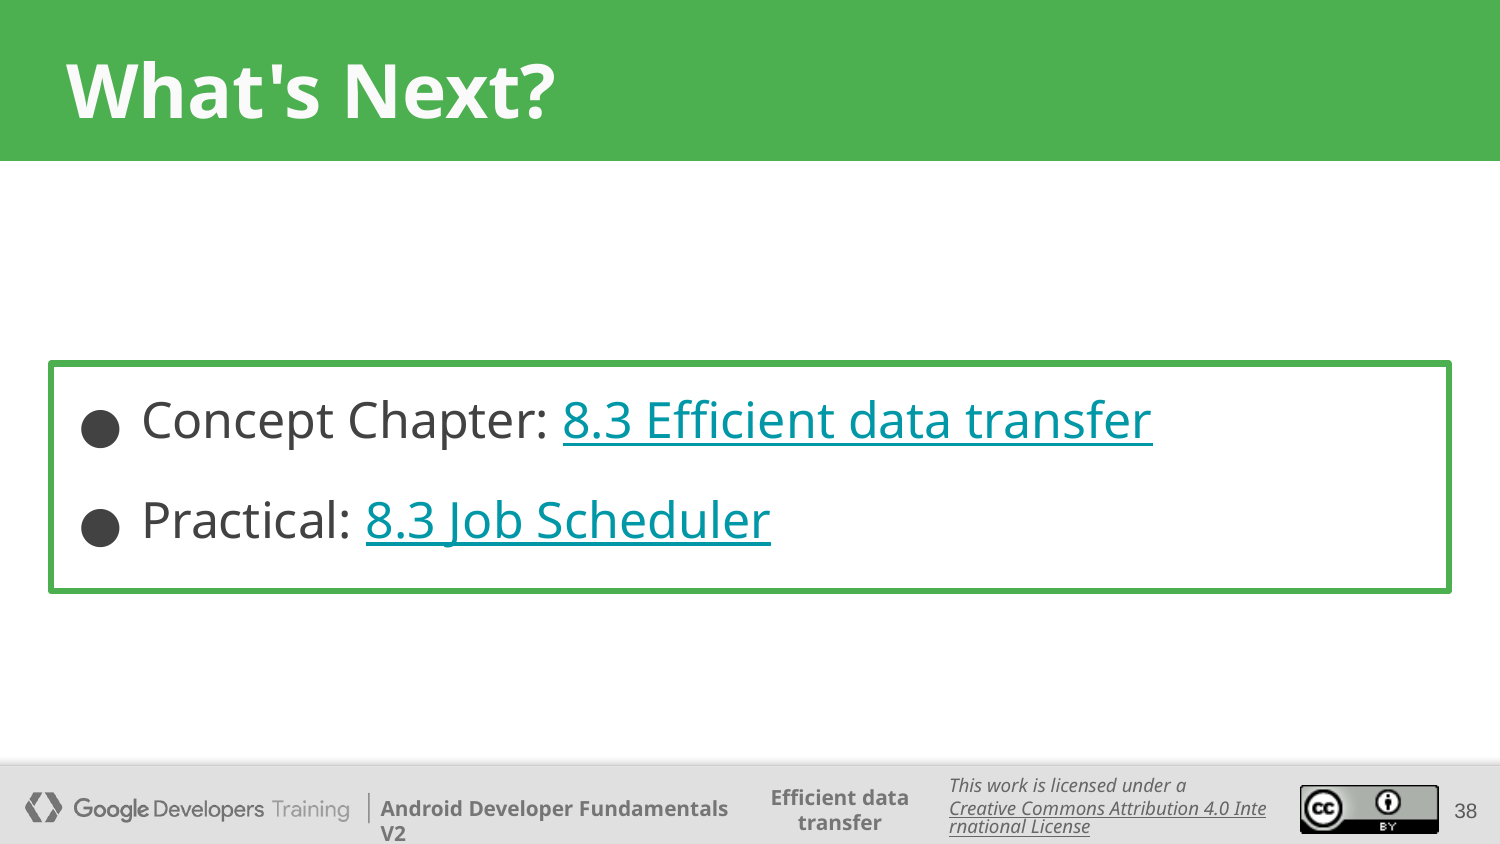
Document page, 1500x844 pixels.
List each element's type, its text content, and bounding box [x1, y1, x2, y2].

text_box Concept Chapter: 8.3 Efficient data transfer Practical: 8.3 Job Scheduler [51, 363, 1449, 591]
slide_number ‹#› [1402, 777, 1493, 842]
picture [0, 161, 1500, 844]
title What's Next? [51, 28, 1449, 122]
